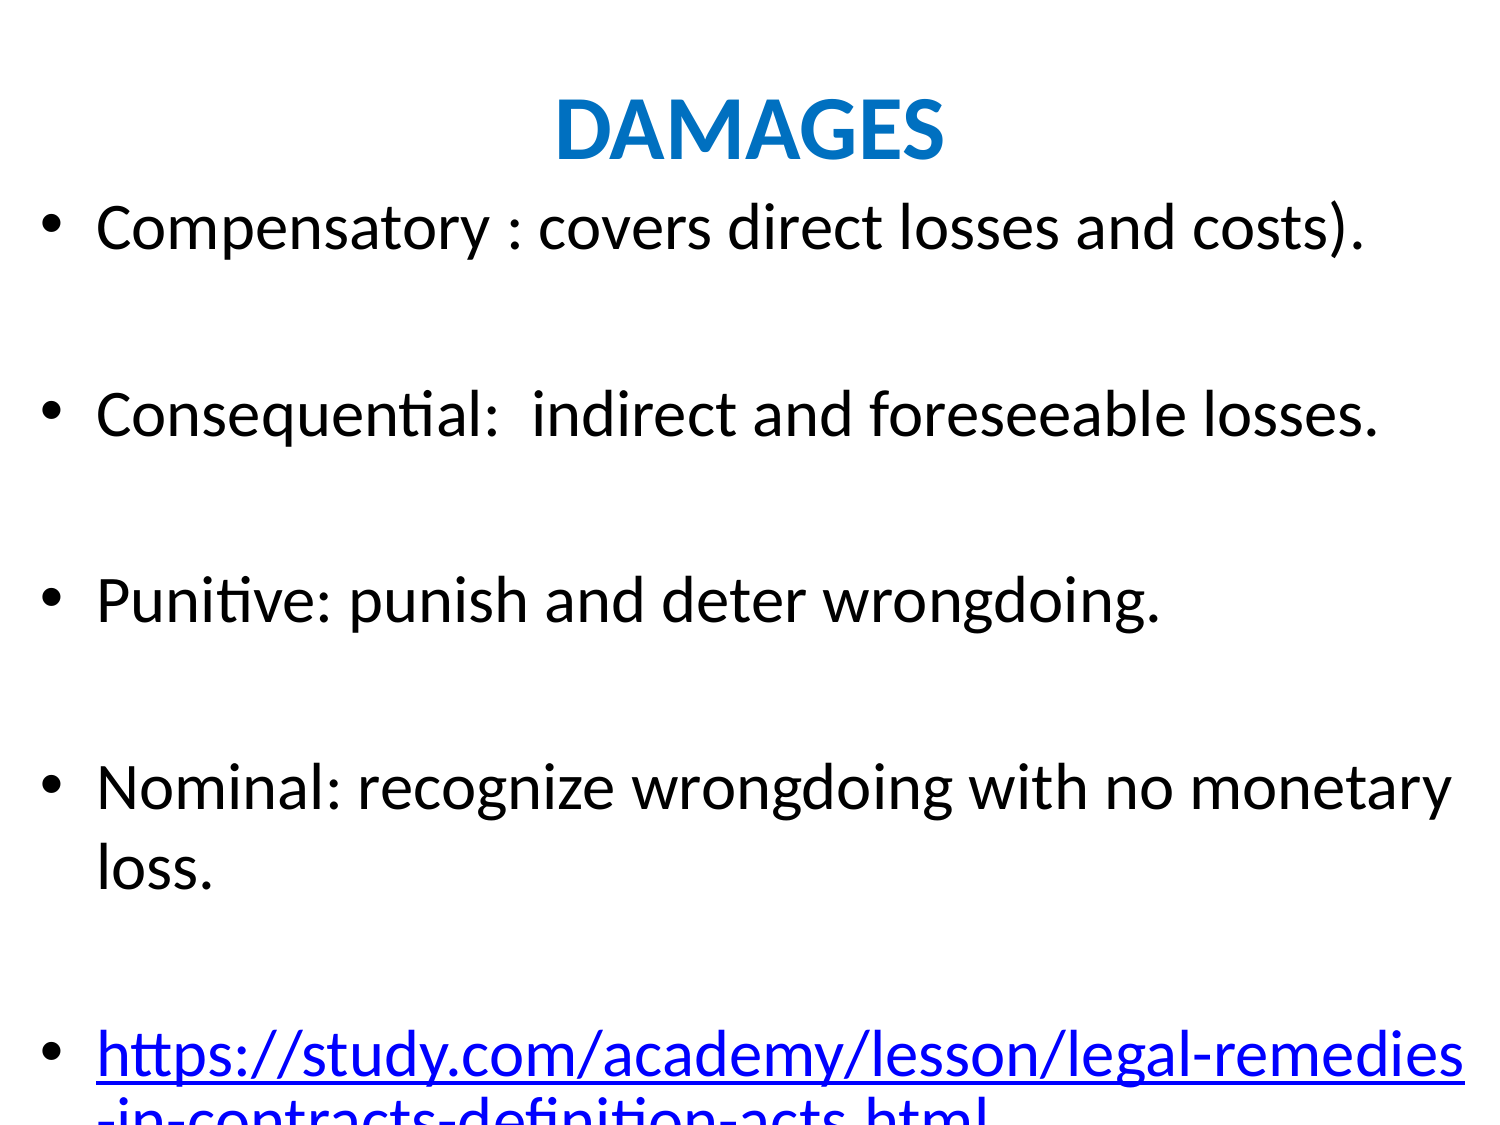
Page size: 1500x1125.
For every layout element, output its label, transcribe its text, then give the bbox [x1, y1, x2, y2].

title DAMAGES [75, 45, 1425, 174]
list Compensatory : covers direct losses and costs). Consequential: indirect and foreseeable losses. Punitive: punish and deter wrongdoing. Nominal: recognize wrongdoing with no monetary loss. https://study.com/academy/lesson/legal-remedies-in-contracts-definition-acts.html [24, 174, 1488, 1125]
